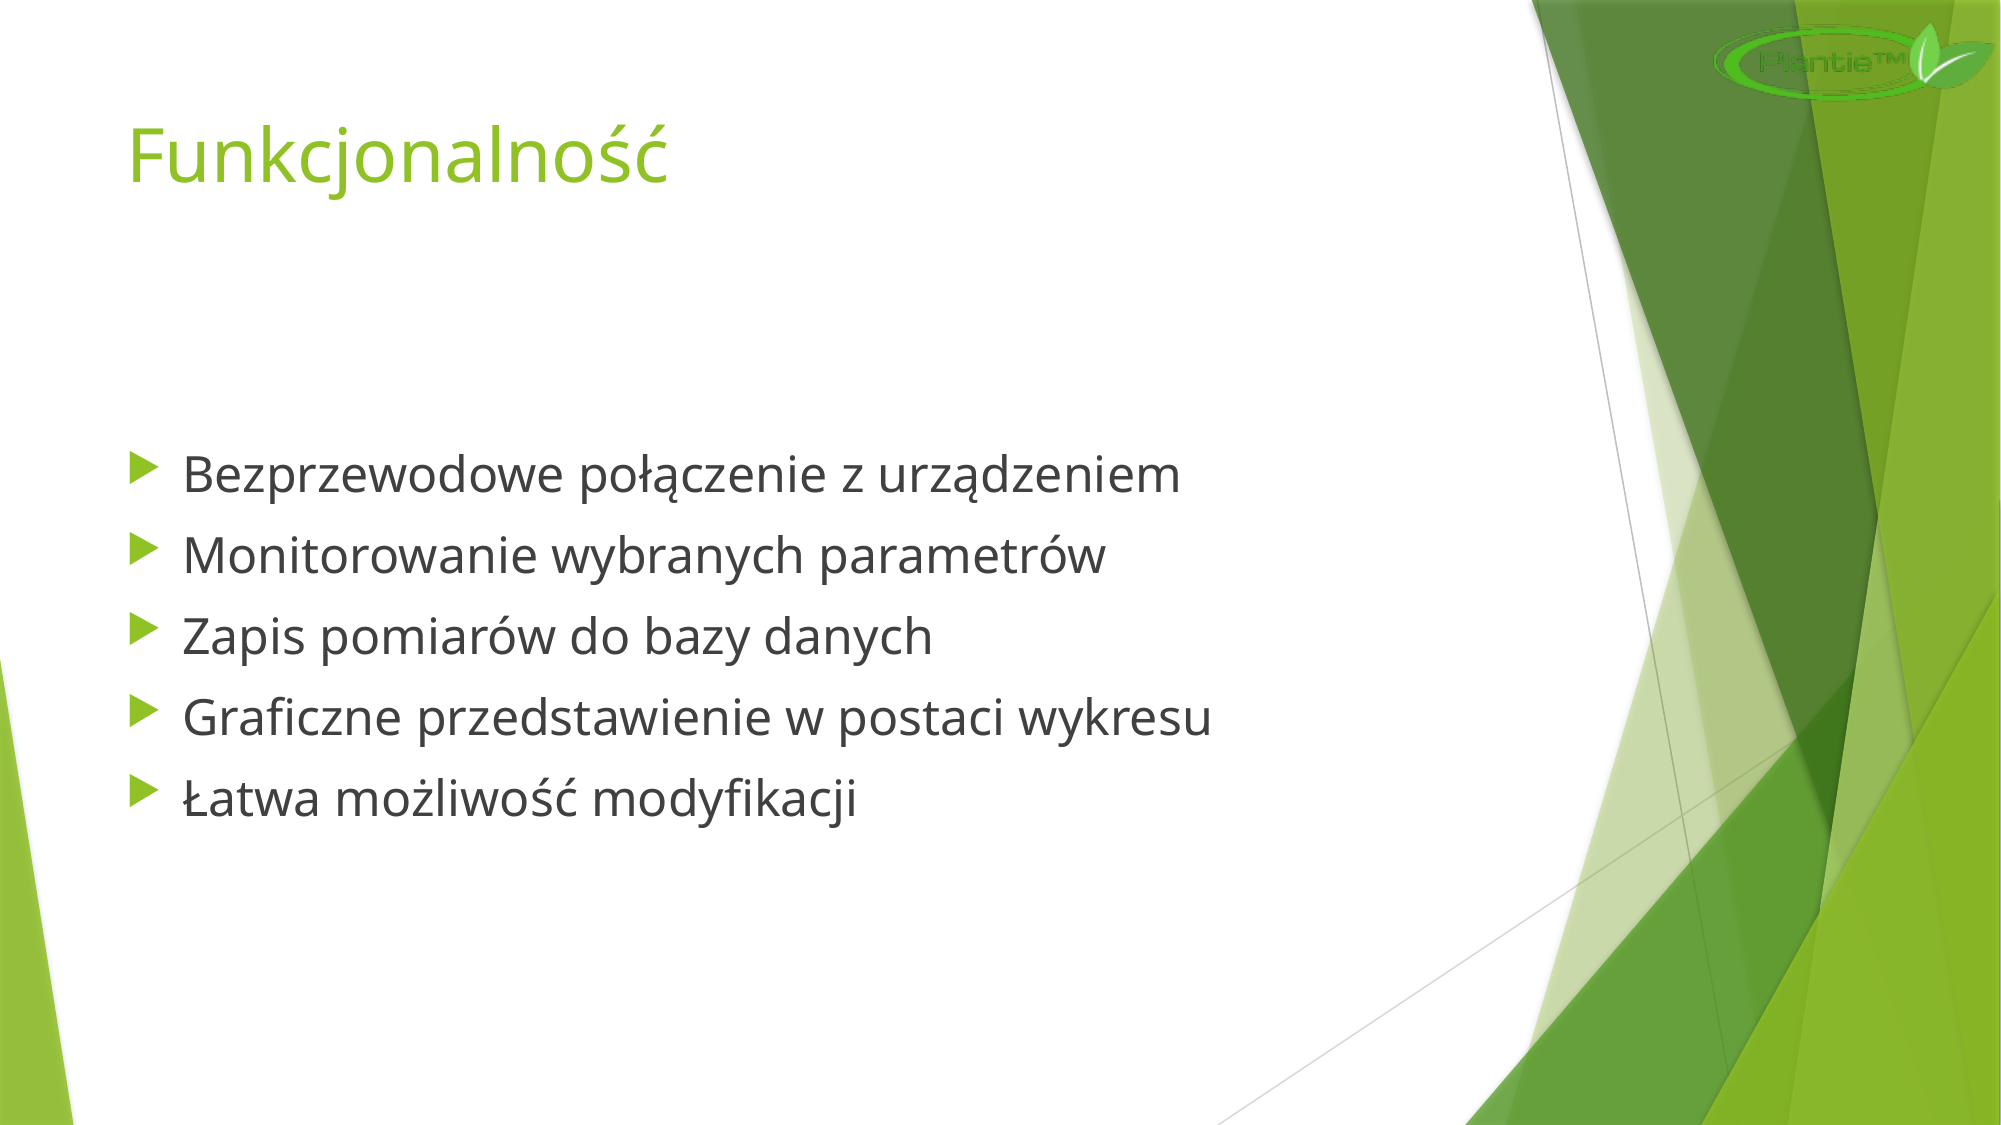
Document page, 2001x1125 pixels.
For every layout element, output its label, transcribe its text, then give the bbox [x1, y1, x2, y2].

picture [1697, 0, 2000, 220]
list Bezprzewodowe połączenie z urządzeniem Monitorowanie wybranych parametrów Zapis pomiarów do bazy danych Graficzne przedstawienie w postaci wykresu Łatwa możliwość modyfikacji [111, 354, 1522, 992]
title Funkcjonalność [111, 99, 1522, 317]
